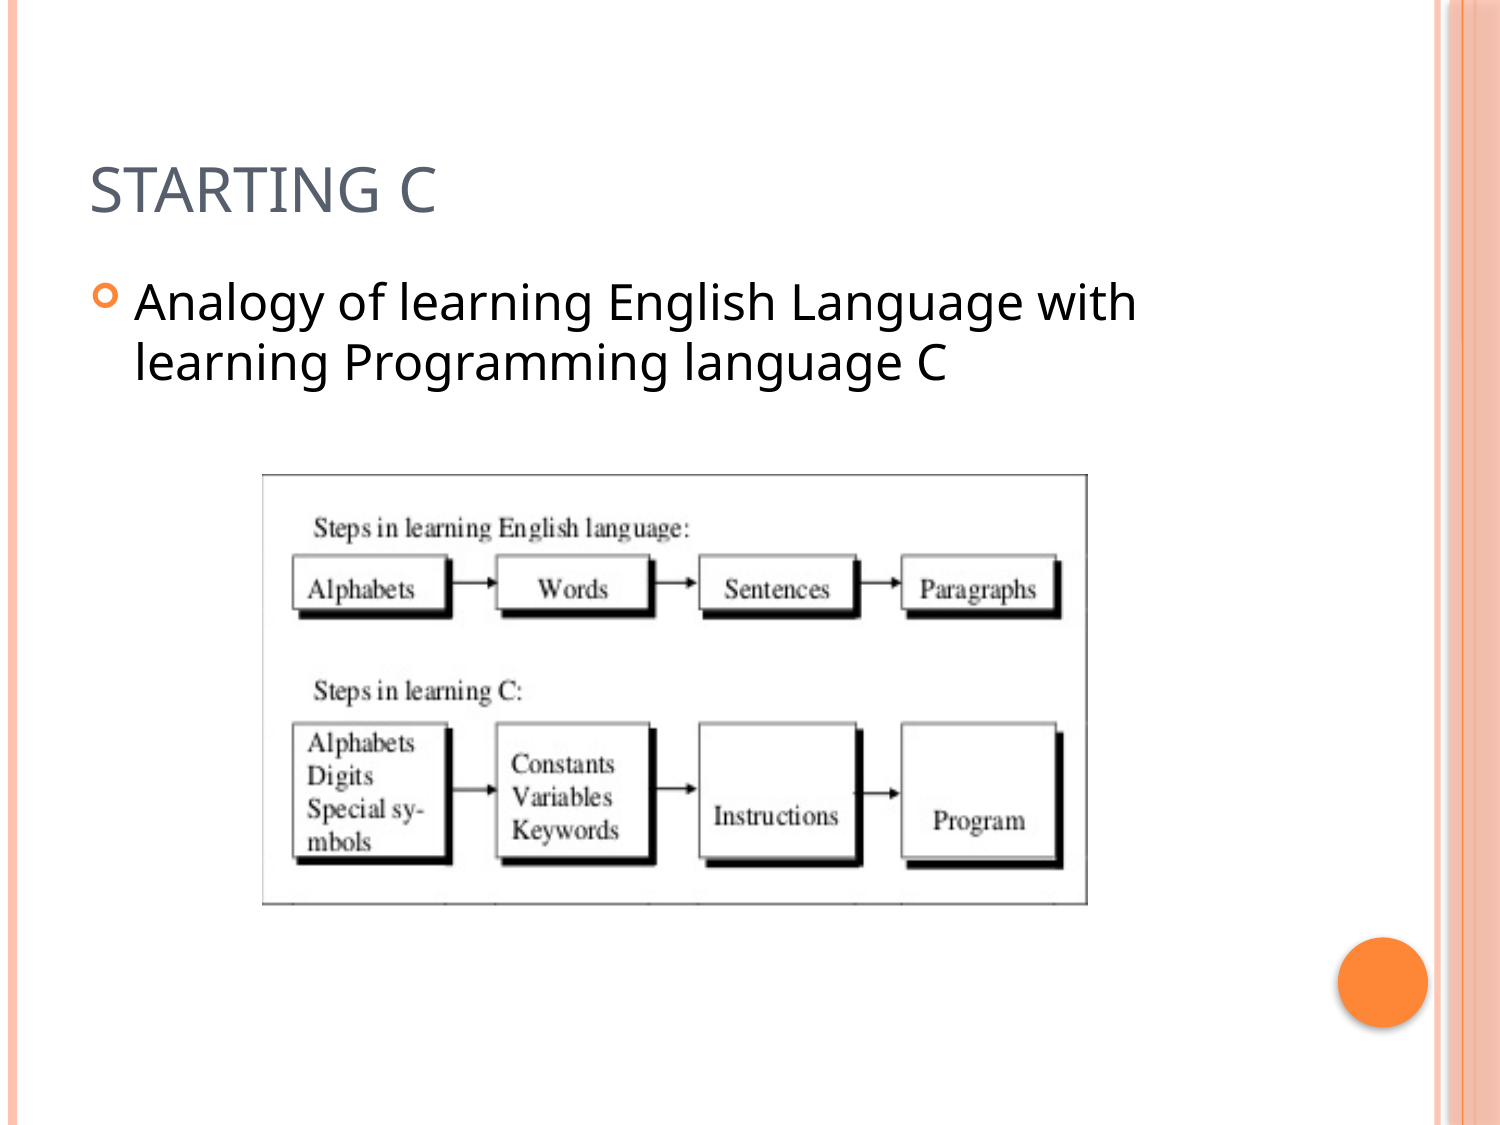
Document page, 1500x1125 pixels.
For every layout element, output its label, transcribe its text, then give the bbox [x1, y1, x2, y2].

picture [261, 474, 1088, 913]
title Starting C [75, 45, 1300, 233]
list Analogy of learning English Language with learning Programming language C [75, 262, 1300, 1062]
